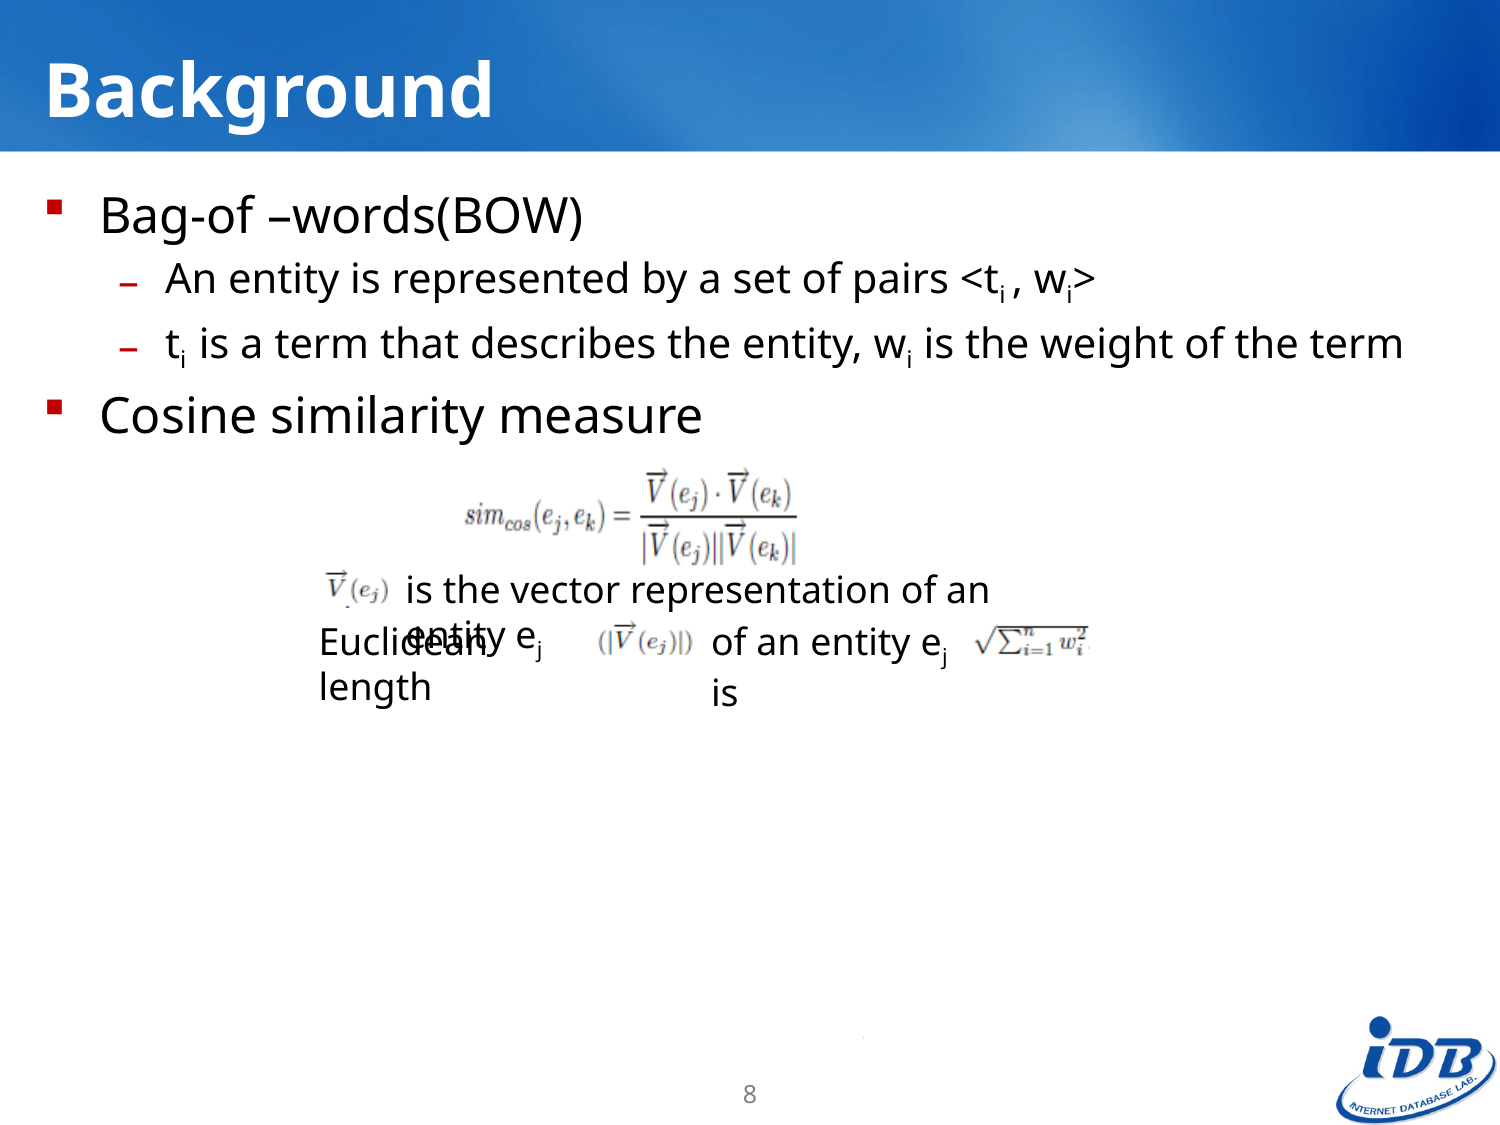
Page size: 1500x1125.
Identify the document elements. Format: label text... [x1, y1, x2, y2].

title Background [28, 23, 1472, 153]
list Bag-of –words(BOW) An entity is represented by a set of pairs <ti , wi> ti is a term that describes the entity, wi is the weight of the term Cosine similarity measure [28, 175, 1472, 1067]
slide_number 8 [688, 1078, 812, 1114]
text_box Euclidean length [303, 610, 599, 716]
picture [0, 0, 1500, 1125]
text_box is the vector representation of an entity ej [390, 558, 1112, 670]
text_box of an entity ej is [696, 610, 975, 722]
